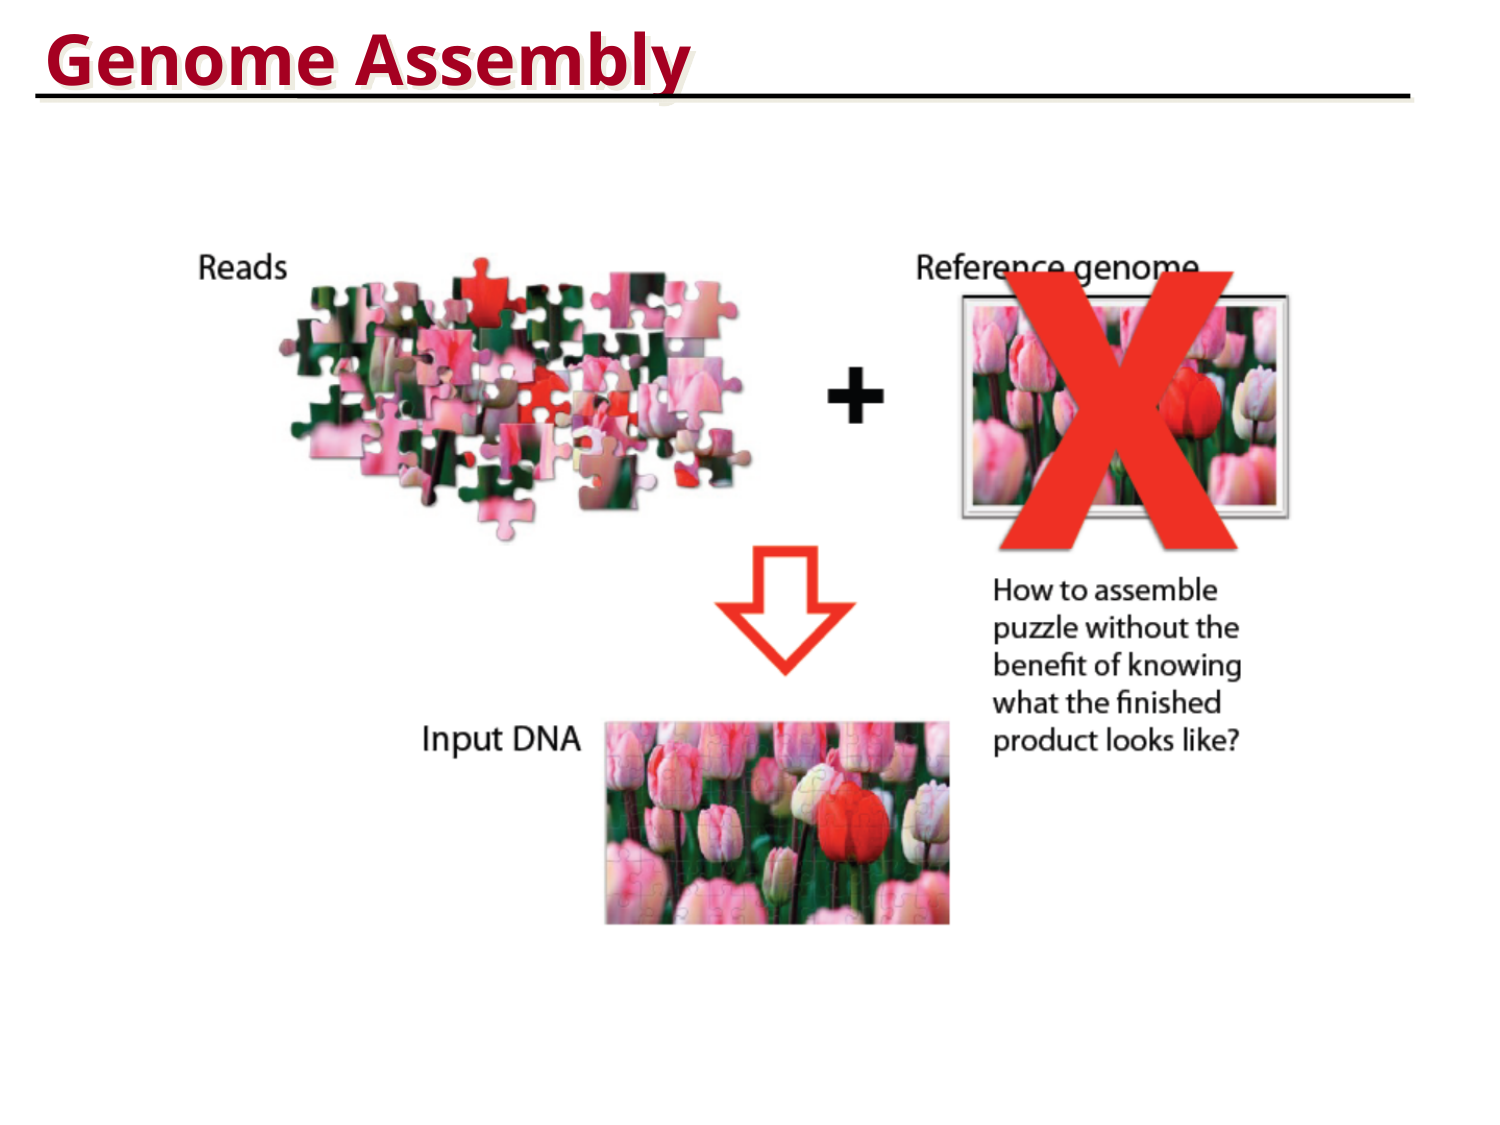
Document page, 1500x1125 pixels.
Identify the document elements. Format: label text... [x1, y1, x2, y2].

picture [185, 188, 1315, 937]
text_box Genome Assembly [29, 7, 1305, 108]
